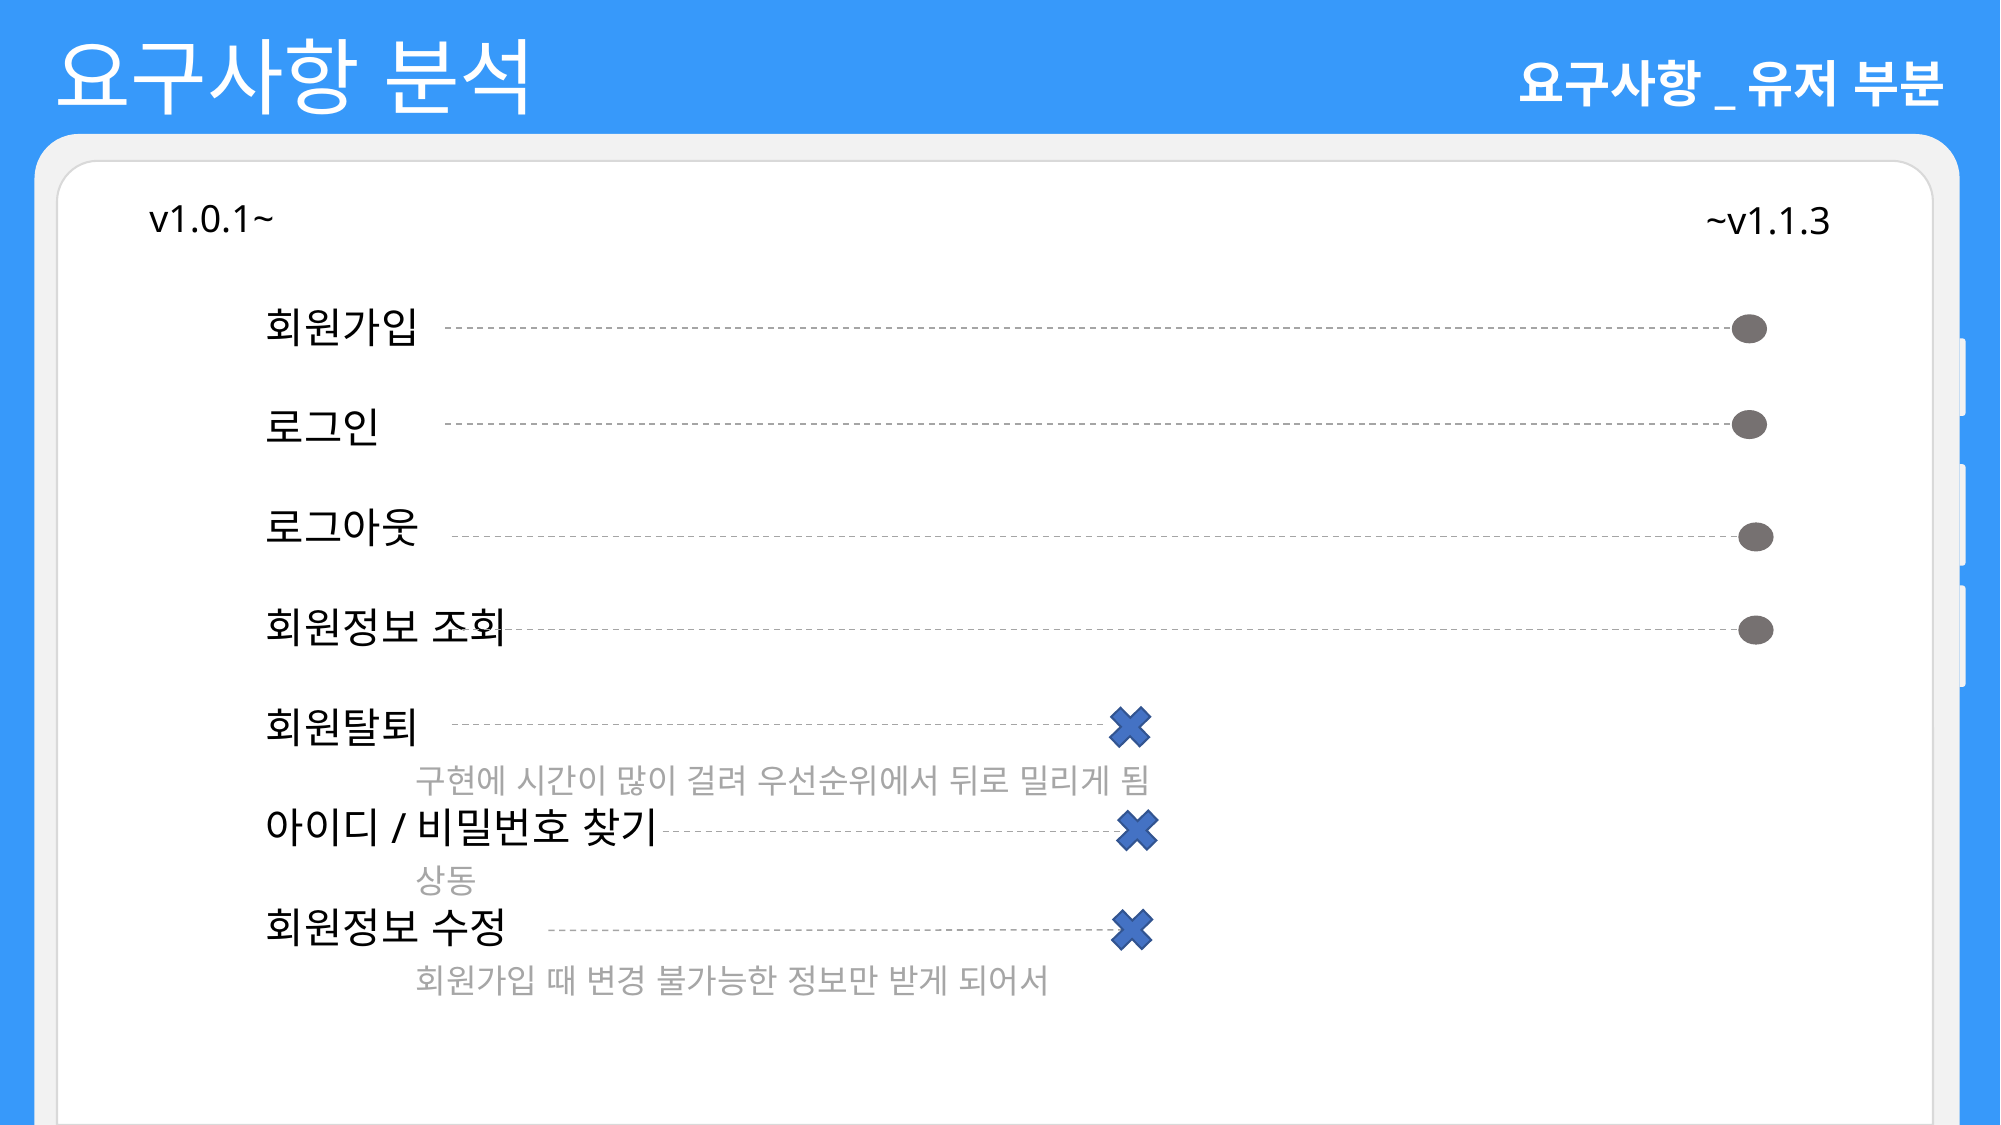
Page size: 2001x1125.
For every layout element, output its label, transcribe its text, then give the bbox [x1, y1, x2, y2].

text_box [445, 314, 1767, 344]
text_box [445, 409, 1767, 440]
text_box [451, 522, 1774, 552]
text_box 요구사항 분석 [39, 17, 996, 133]
text_box 요구사항_유저 부분 [1289, 44, 1960, 120]
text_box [34, 133, 1966, 1125]
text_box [451, 615, 1774, 645]
